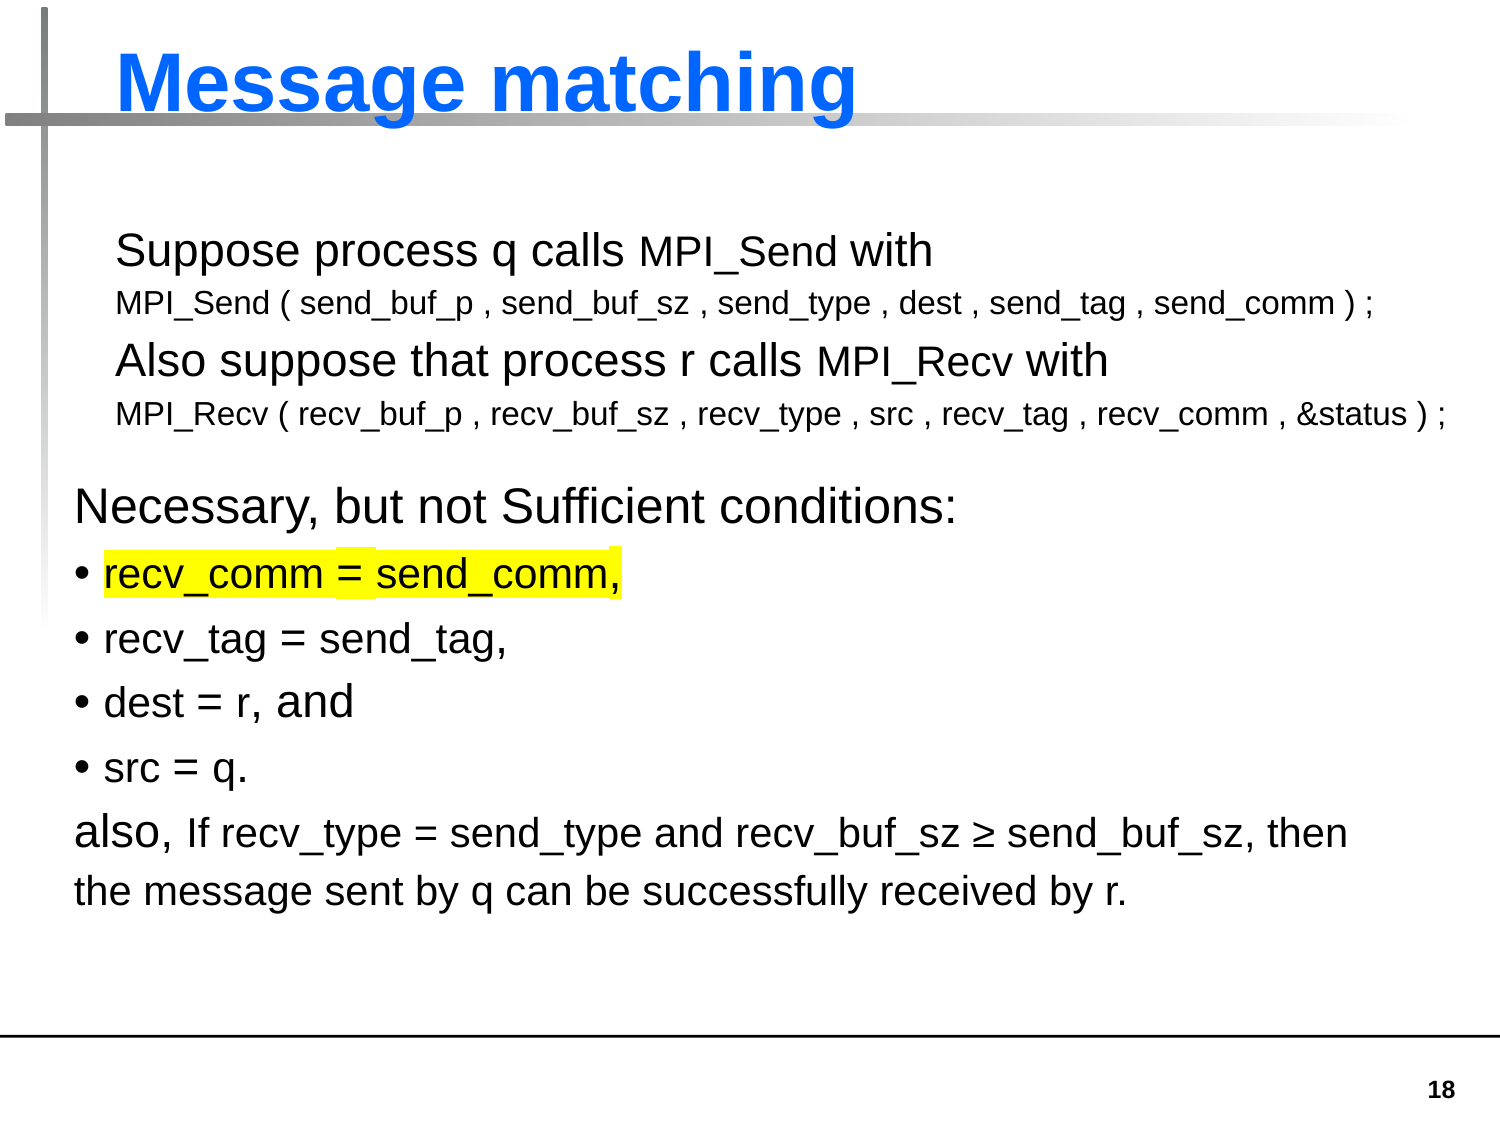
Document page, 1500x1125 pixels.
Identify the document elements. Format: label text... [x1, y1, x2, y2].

text_box Suppose process q calls MPI_Send with MPI_Send ( send_buf_p , send_buf_sz , send_type , dest , send_tag , send_comm ) ; Also suppose that process r calls MPI_Recv with MPI_Recv ( recv_buf_p , recv_buf_sz , recv_type , src , recv_tag , recv_comm , &status ) ; [100, 195, 1472, 447]
title Message matching [100, 0, 1459, 136]
text_box Necessary, but not Sufficient conditions: • recv_comm = send_comm, • recv_tag = send_tag, • dest = r, and • src = q. also, If recv_type = send_type and recv_buf_sz ≥ send_buf_sz, then the message sent by q can be successfully received by r. [58, 449, 1418, 994]
